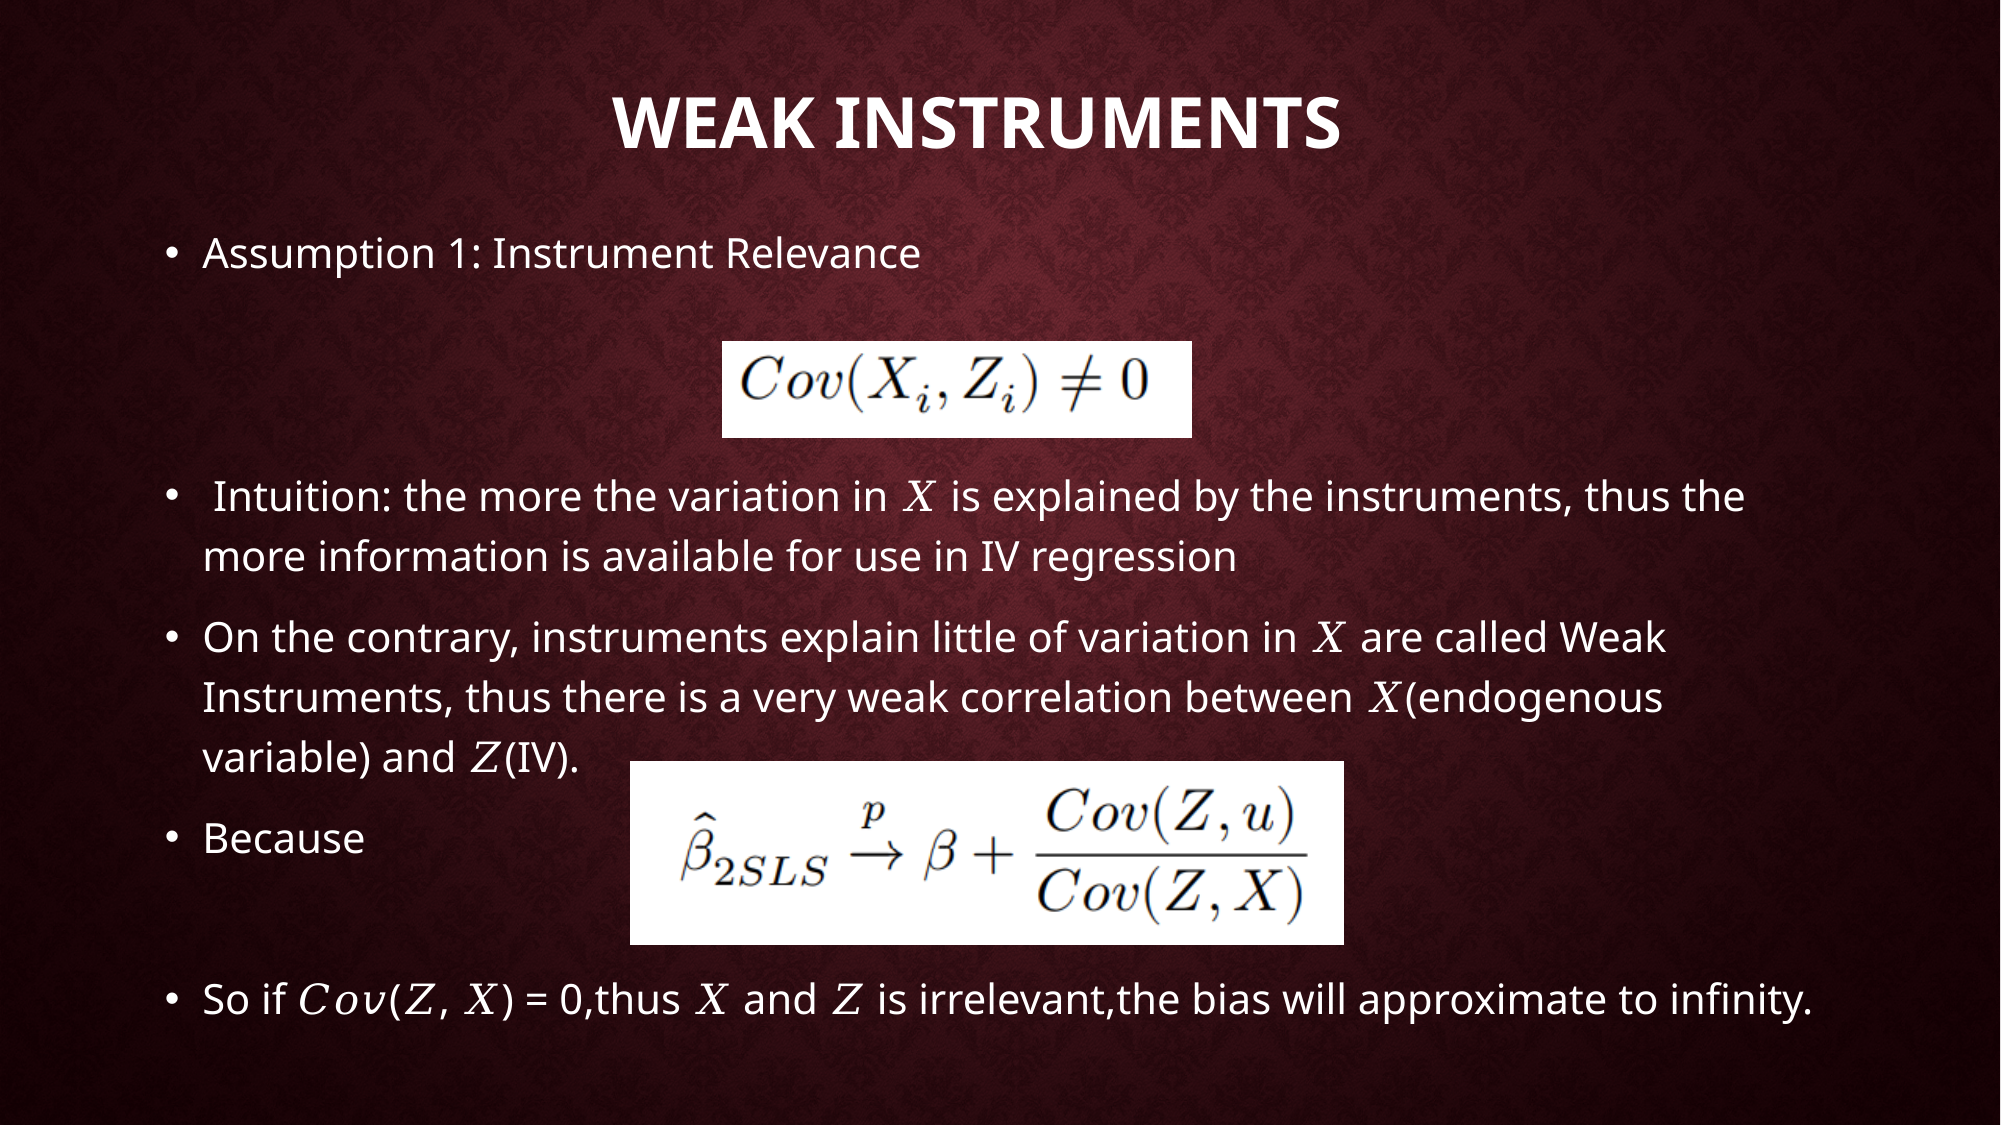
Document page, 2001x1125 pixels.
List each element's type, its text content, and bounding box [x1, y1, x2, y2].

picture [722, 341, 1192, 438]
list Assumption 1: Instrument Relevance Intuition: the more the variation in 𝑋 is explained by the instruments, thus the more information is available for use in IV regression On the contrary, instruments explain little of variation in 𝑋 are called Weak Instruments, thus there is a very weak correlation between 𝑋(endogenous variable) and 𝑍(IV). Because So if 𝐶𝑜𝑣(𝑍, 𝑋) = 0,thus 𝑋 and 𝑍 is irrelevant,the bias will approximate to infinity. [149, 209, 1849, 1093]
title Weak Instruments [137, 17, 1837, 235]
picture [630, 761, 1344, 946]
